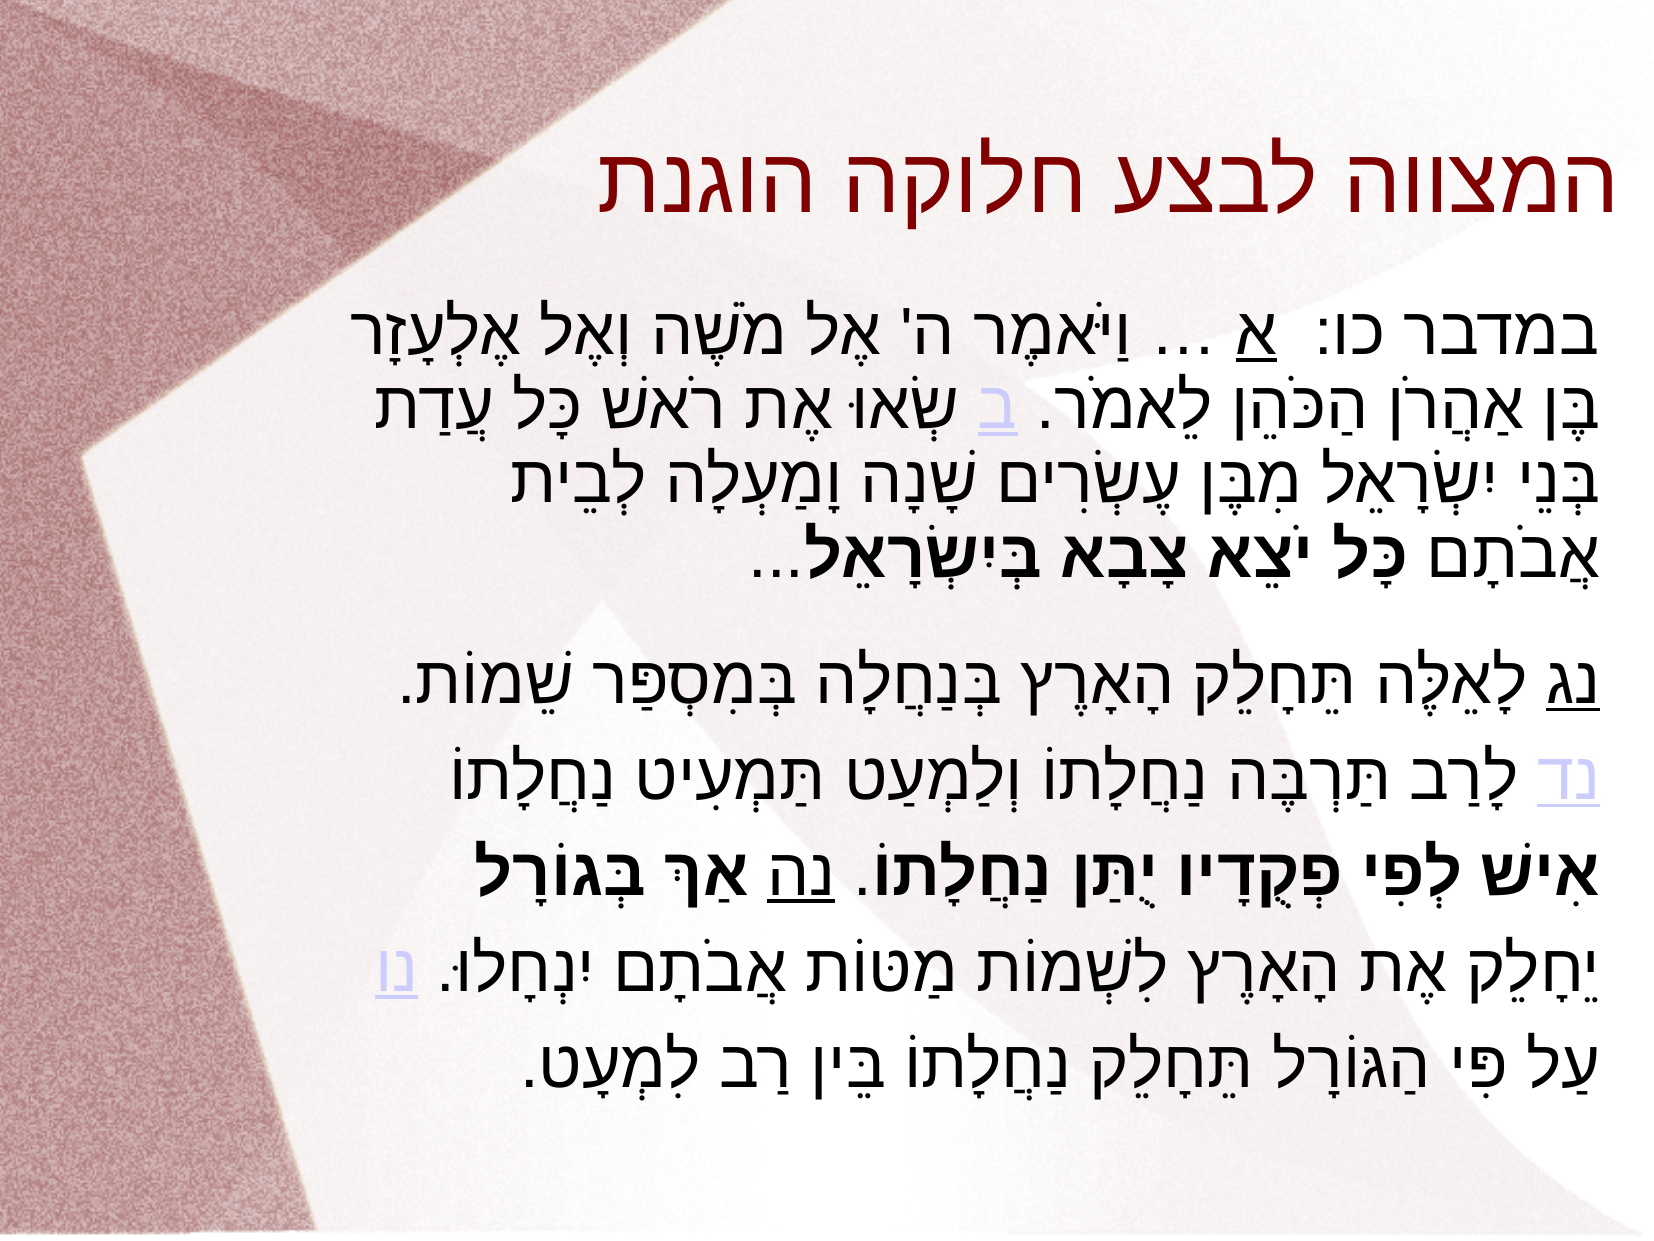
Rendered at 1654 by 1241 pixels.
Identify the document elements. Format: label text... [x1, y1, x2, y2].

picture [0, 0, 1654, 1241]
title המצווה לבצע חלוקה הוגנת [525, 75, 1622, 282]
list במדבר כו: א … וַיֹּאמֶר ה' אֶל מֹשֶׁה וְאֶל אֶלְעָזָר בֶּן אַהֲרֹן הַכֹּהֵן לֵאמֹר. ב שְׂאוּ אֶת רֹאשׁ כָּל עֲדַת בְּנֵי יִשְׂרָאֵל מִבֶּן עֶשְׂרִים שָׁנָה וָמַעְלָה לְבֵית אֲבֹתָם כָּל יֹצֵא צָבָא בְּיִשְׂרָאֵל... נג לָאֵלֶּה תֵּחָלֵק הָאָרֶץ בְּנַחֲלָה בְּמִסְפַּר שֵׁמוֹת. נד לָרַב תַּרְבֶּה נַחֲלָתוֹ וְלַמְעַט תַּמְעִיט נַחֲלָתוֹ אִישׁ לְפִי פְקֻדָיו יֻתַּן נַחֲלָתוֹ. נה אַךְ בְּגוֹרָל יֵחָלֵק אֶת הָאָרֶץ לִשְׁמוֹת מַטּוֹת אֲבֹתָם יִנְחָלוּ. נו עַל פִּי הַגּוֹרָל תֵּחָלֵק נַחֲלָתוֹ בֵּין רַב לִמְעָט. [324, 290, 1601, 1191]
